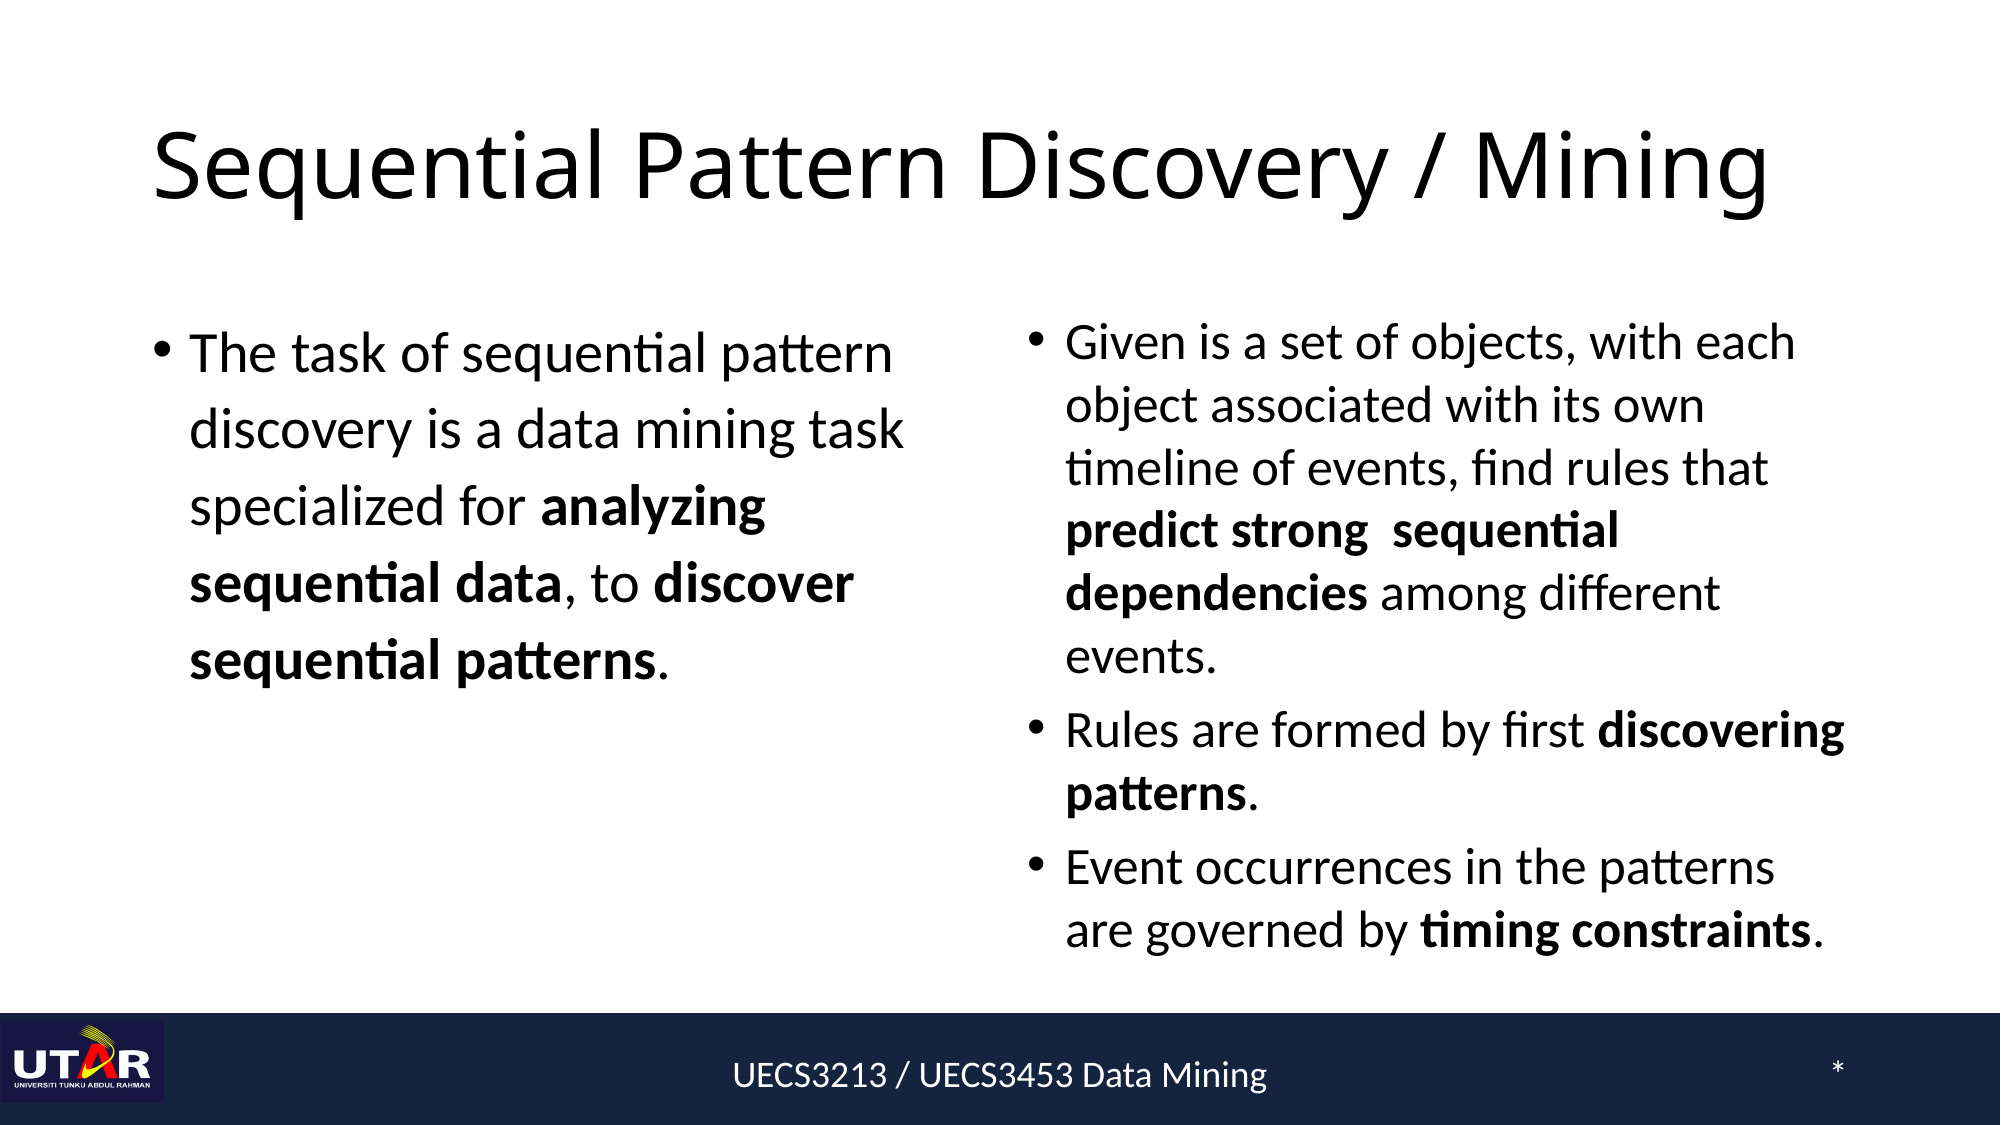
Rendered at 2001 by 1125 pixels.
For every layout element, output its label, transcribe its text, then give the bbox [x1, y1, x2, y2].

footer UECS3213 / UECS3453 Data Mining [662, 1042, 1338, 1103]
picture [0, 1020, 164, 1103]
list The task of sequential pattern discovery is a data mining task specialized for analyzing sequential data, to discover sequential patterns. [137, 299, 988, 1014]
list Given is a set of objects, with each object associated with its own timeline of events, find rules that predict strong sequential dependencies among different events. Rules are formed by first discovering patterns. Event occurrences in the patterns are governed by timing constraints. [1012, 299, 1863, 1014]
title Sequential Pattern Discovery / Mining [137, 59, 1863, 278]
slide_number * [1412, 1042, 1863, 1103]
